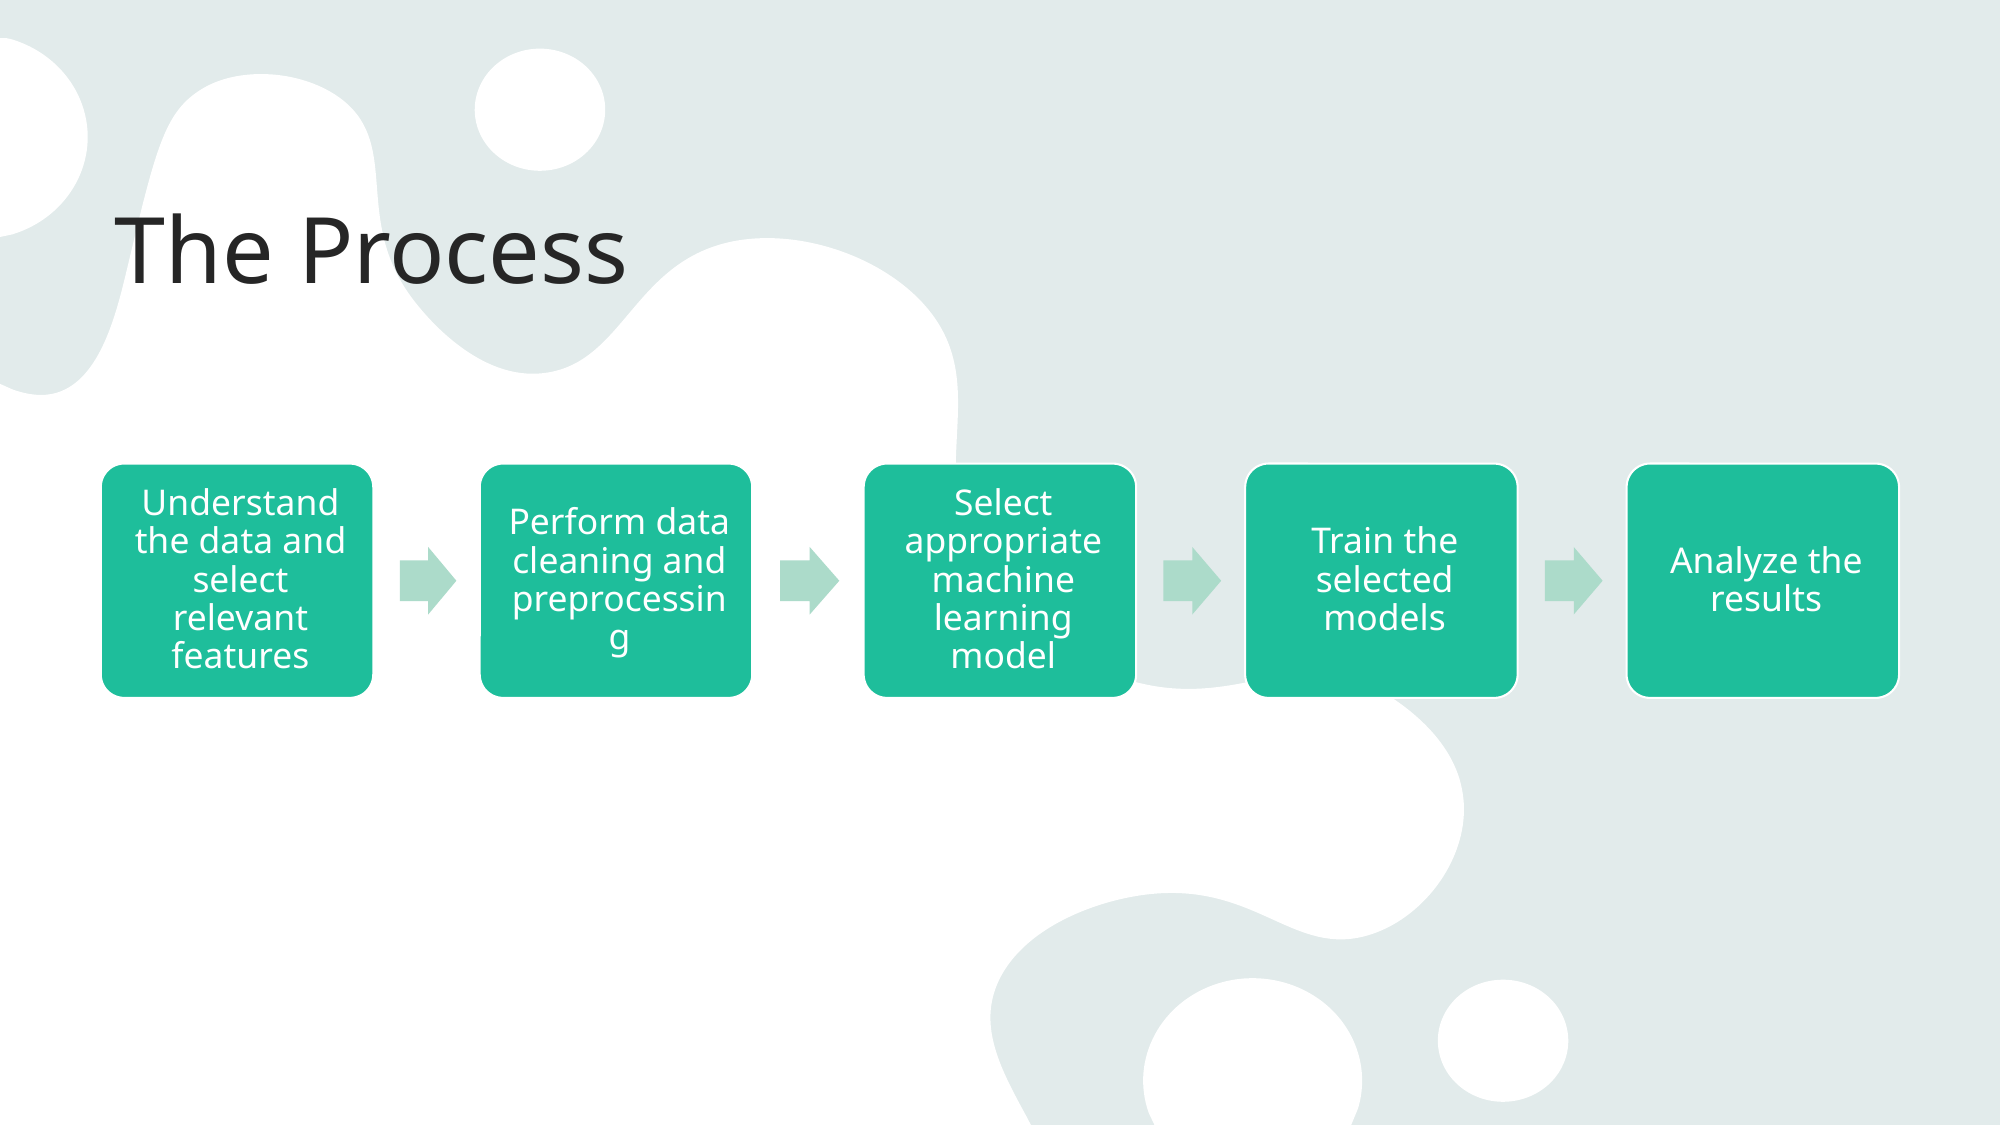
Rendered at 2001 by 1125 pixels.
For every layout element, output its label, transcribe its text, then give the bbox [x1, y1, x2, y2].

title The Process [99, 91, 1900, 309]
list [99, 345, 1900, 817]
